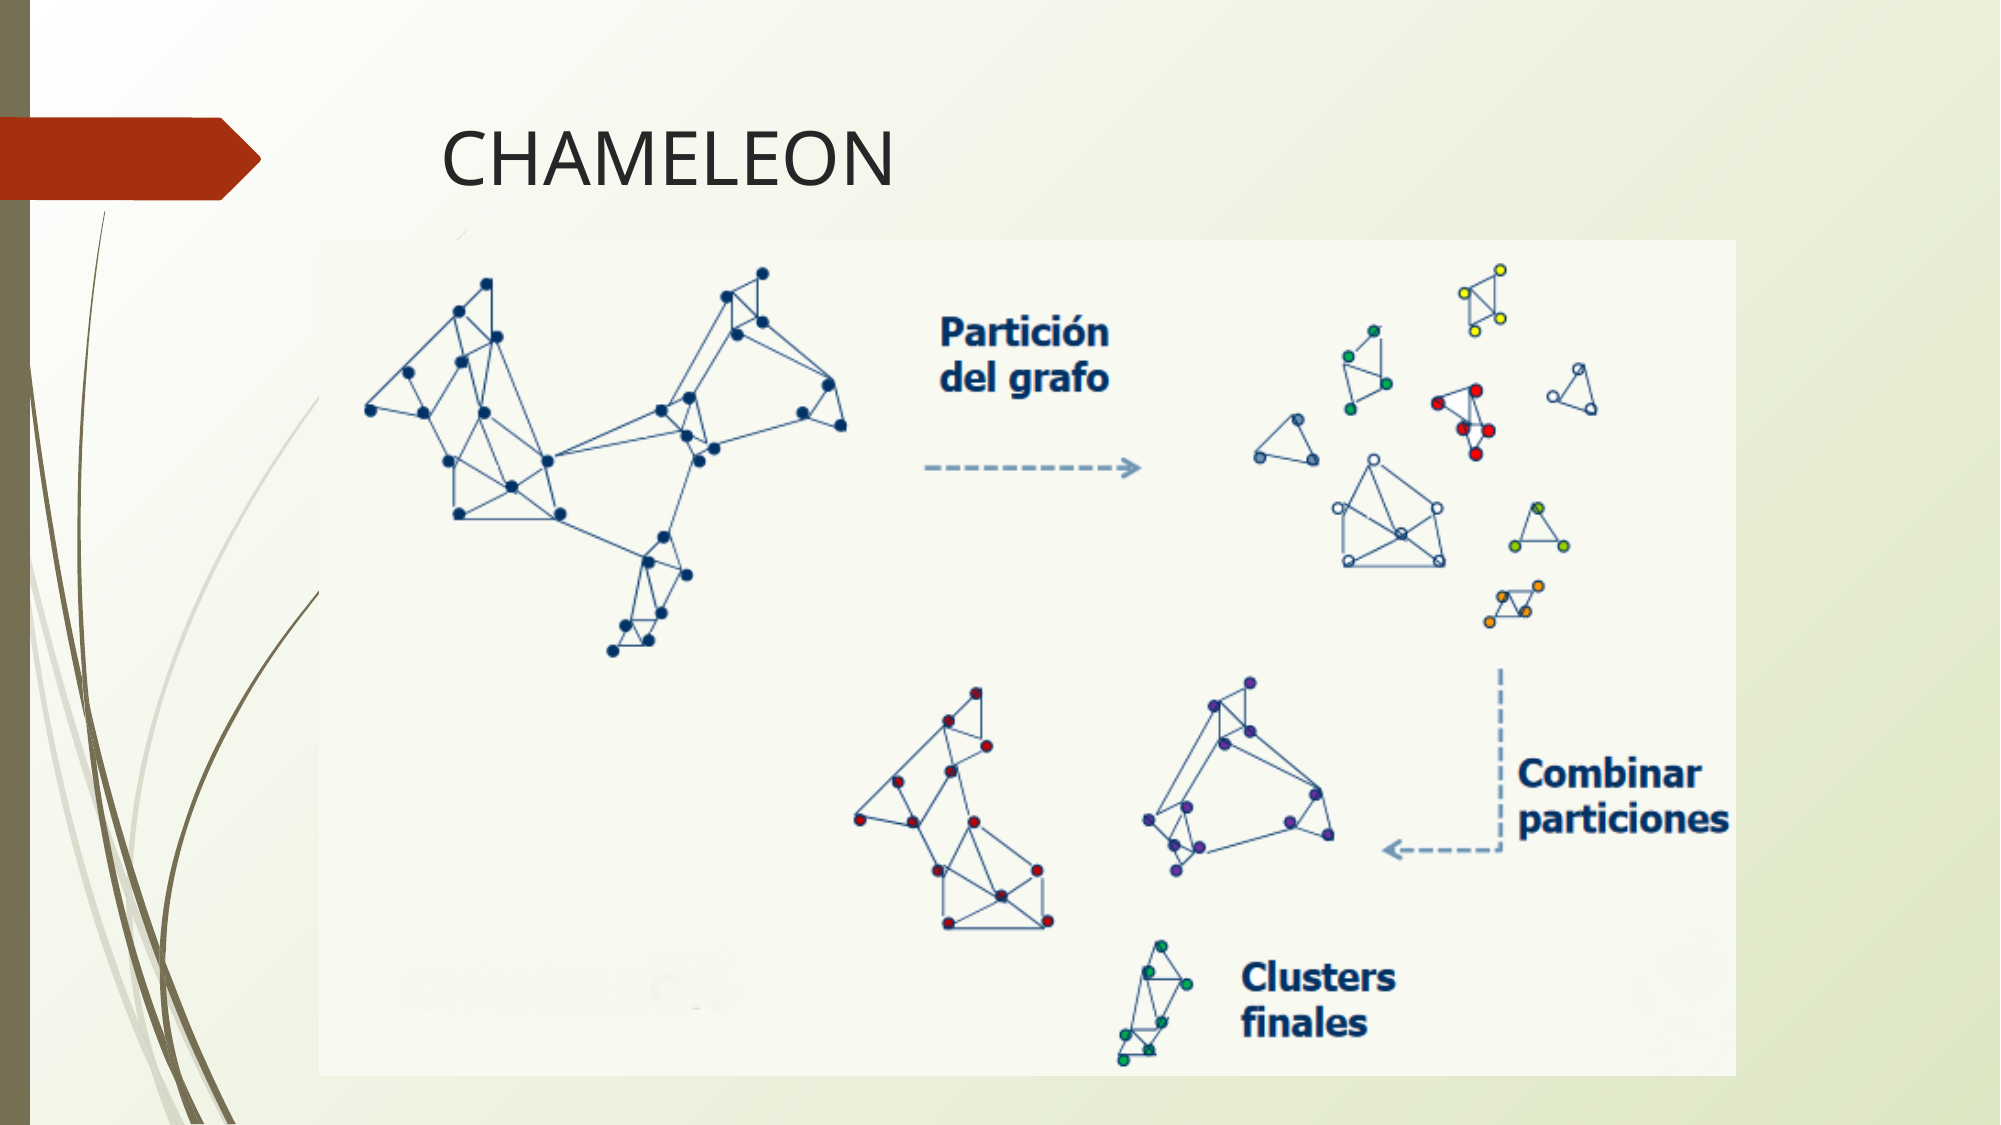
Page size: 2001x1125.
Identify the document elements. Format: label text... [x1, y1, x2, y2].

picture [318, 240, 1736, 1077]
title CHAMELEON [425, 102, 1888, 313]
